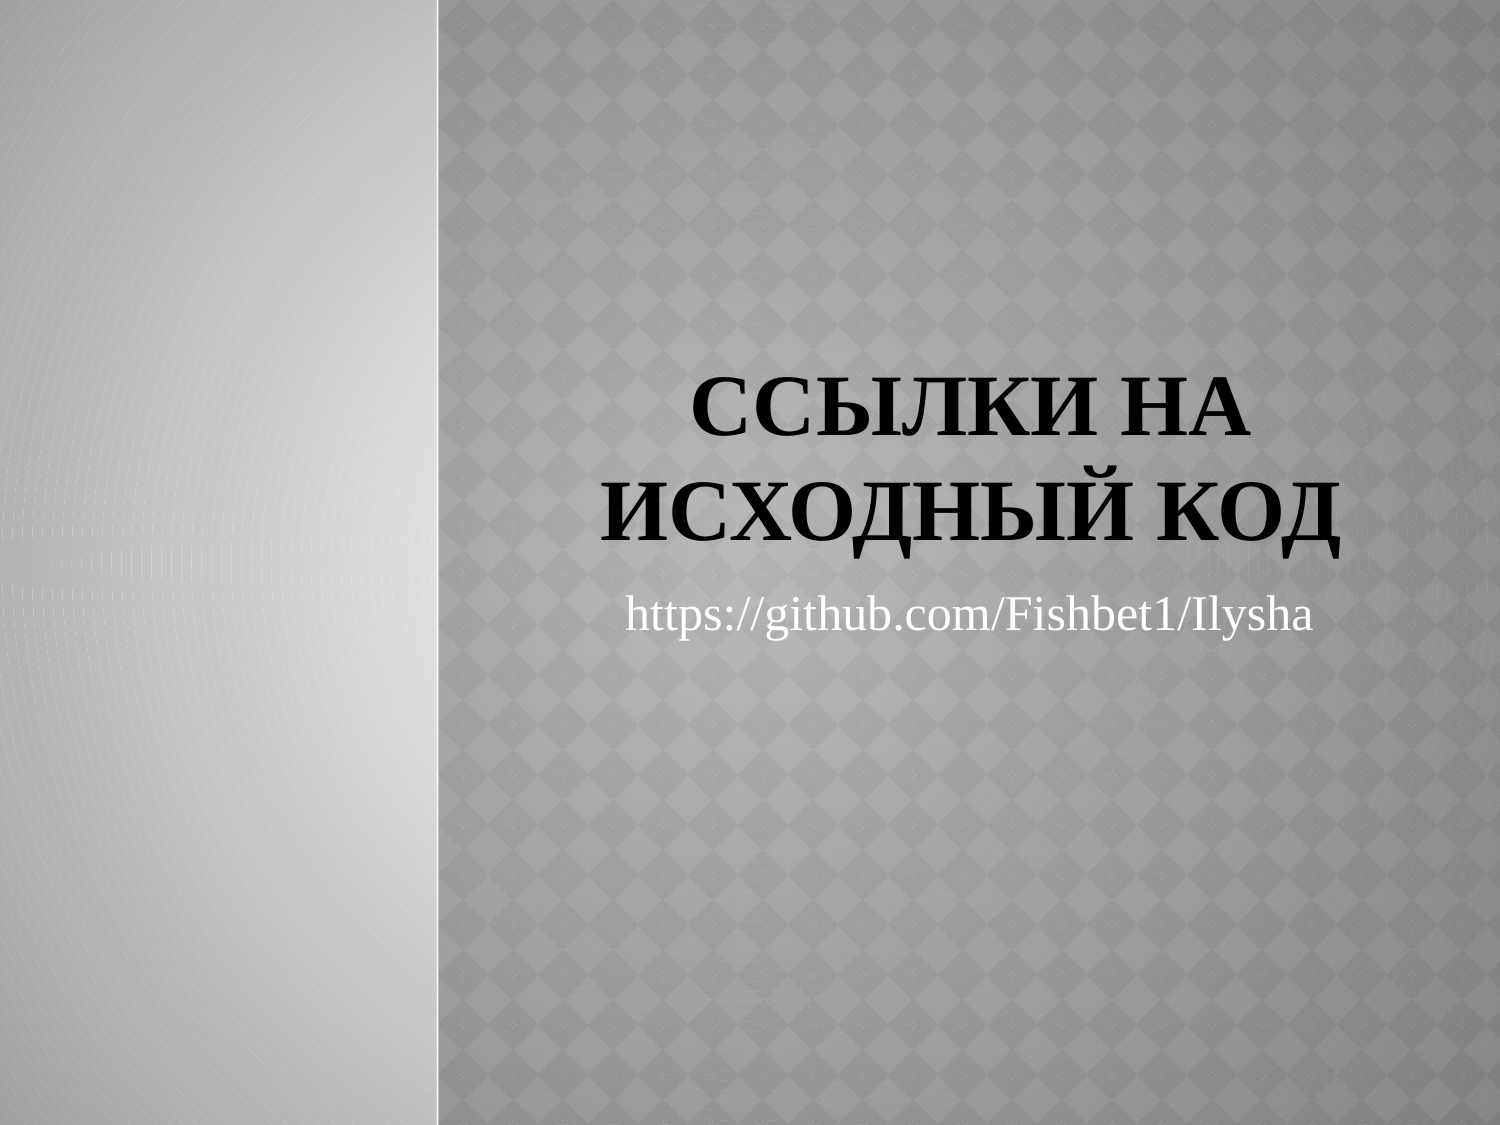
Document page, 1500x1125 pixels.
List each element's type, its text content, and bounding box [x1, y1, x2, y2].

subtitle https://github.com/Fishbet1/Ilysha [550, 580, 1390, 762]
title Ссылки на исходный код [552, 87, 1390, 558]
